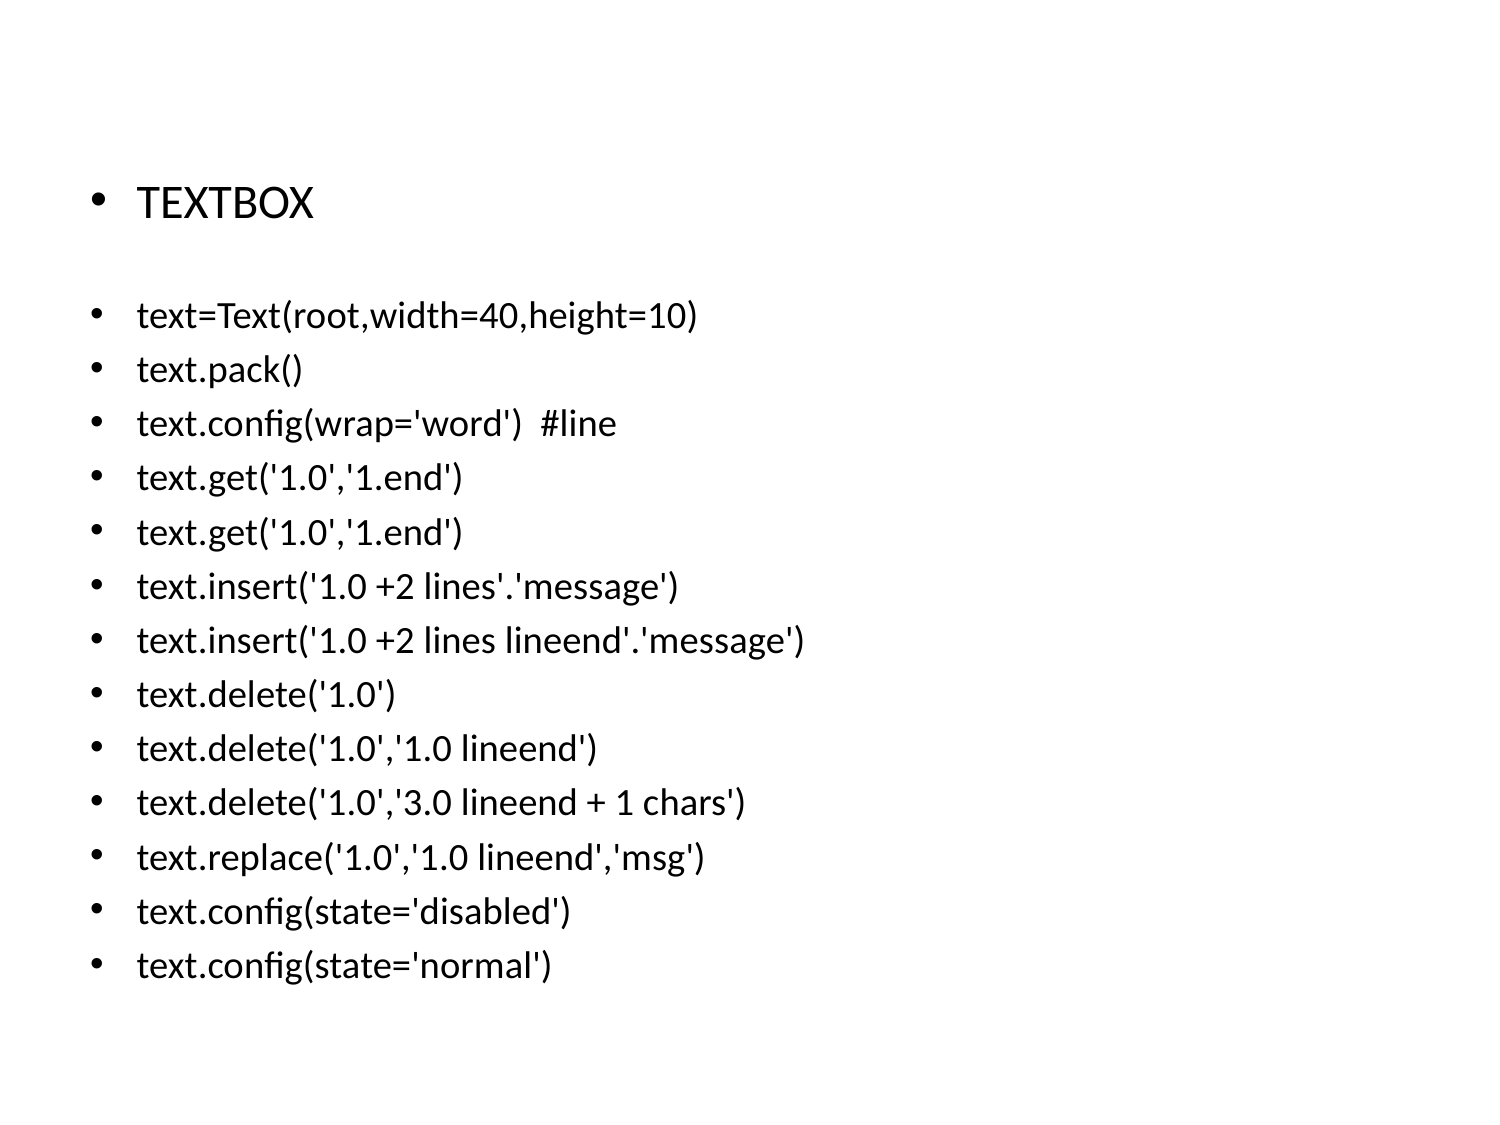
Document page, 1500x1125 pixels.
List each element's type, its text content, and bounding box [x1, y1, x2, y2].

list TEXTBOX text=Text(root,width=40,height=10) text.pack() text.config(wrap='word') #line text.get('1.0','1.end') text.get('1.0','1.end') text.insert('1.0 +2 lines'.'message') text.insert('1.0 +2 lines lineend'.'message') text.delete('1.0') text.delete('1.0','1.0 lineend') text.delete('1.0','3.0 lineend + 1 chars') text.replace('1.0','1.0 lineend','msg') text.config(state='disabled') text.config(state='normal') [75, 162, 1425, 1005]
